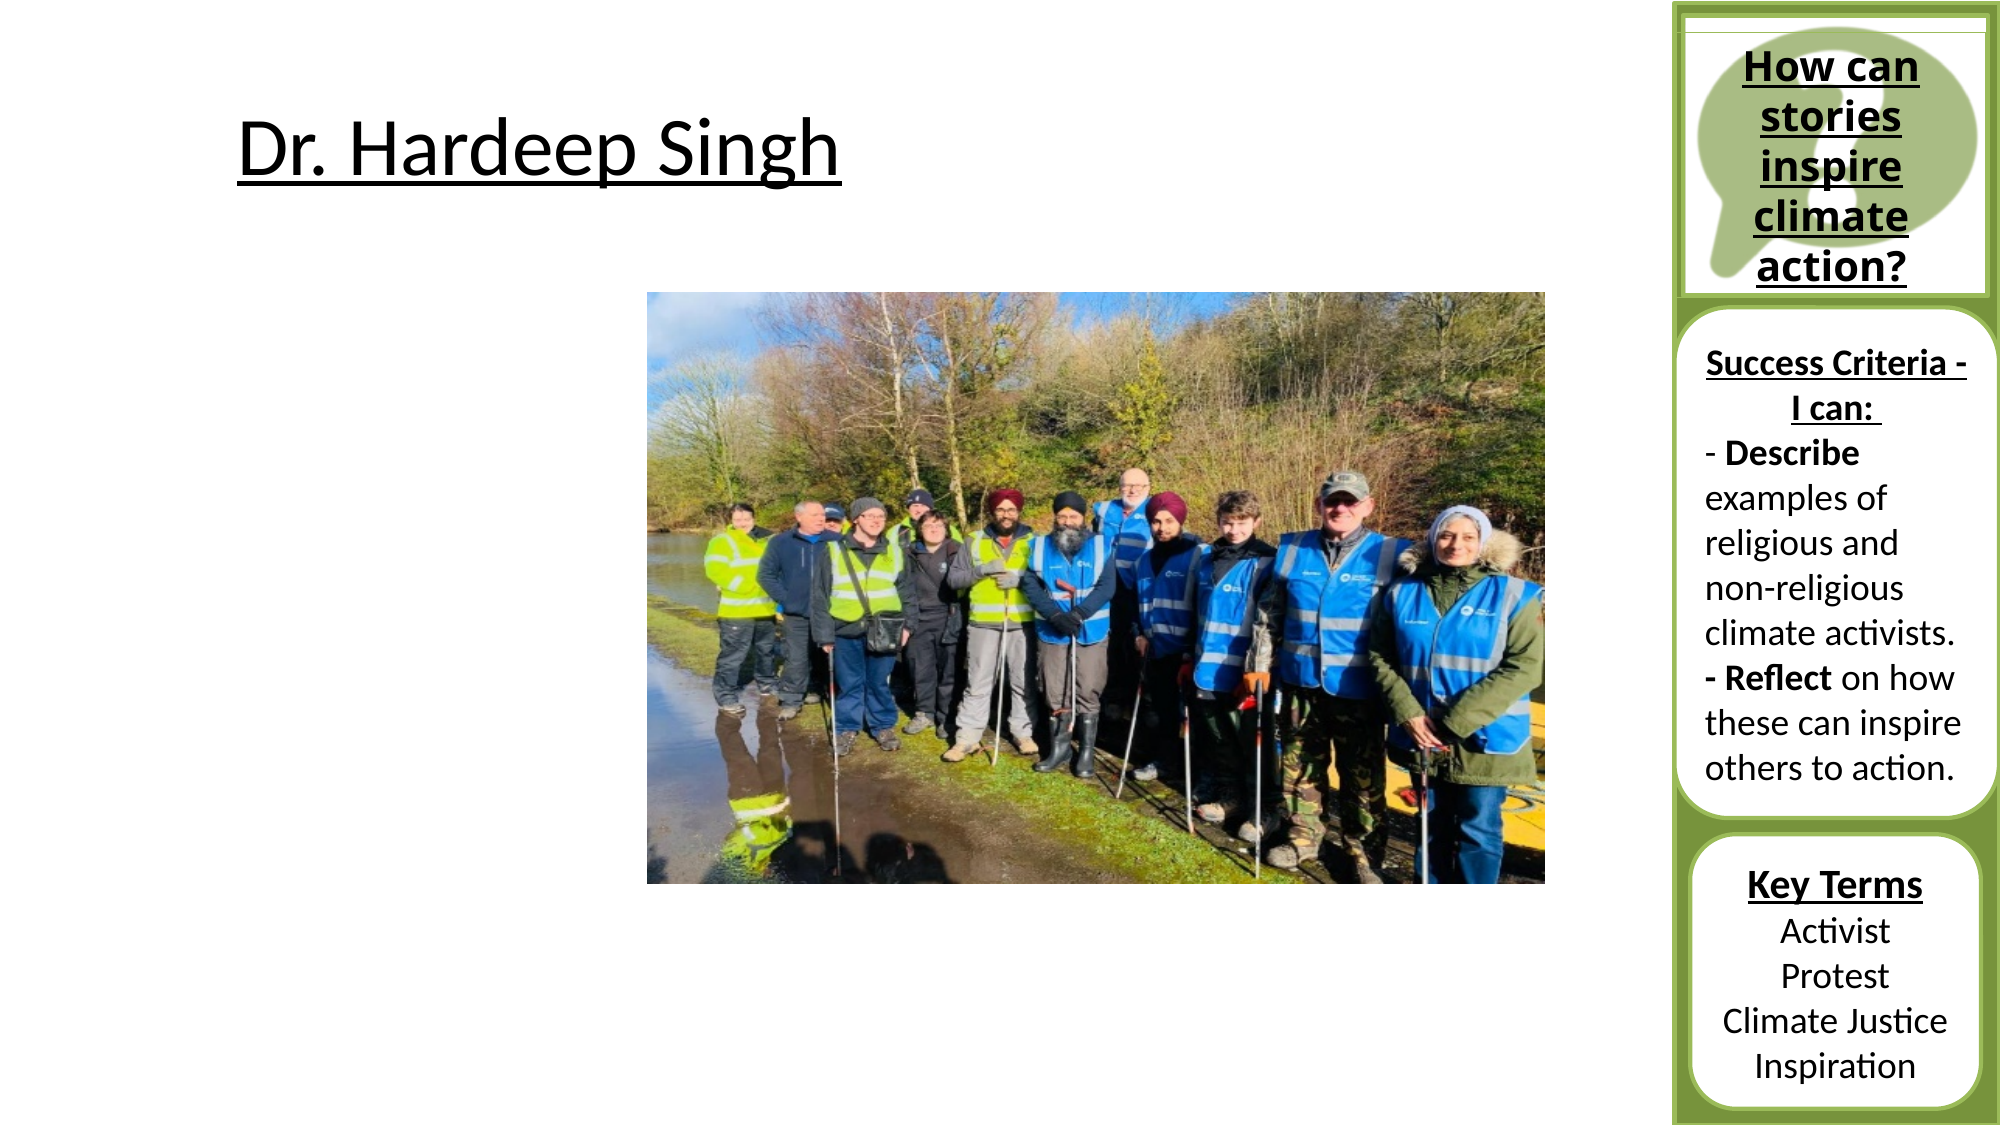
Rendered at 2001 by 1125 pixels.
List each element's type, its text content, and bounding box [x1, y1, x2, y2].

picture [647, 292, 1546, 884]
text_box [1674, 2, 2000, 1125]
text_box Dr. Hardeep Singh [222, 84, 865, 200]
